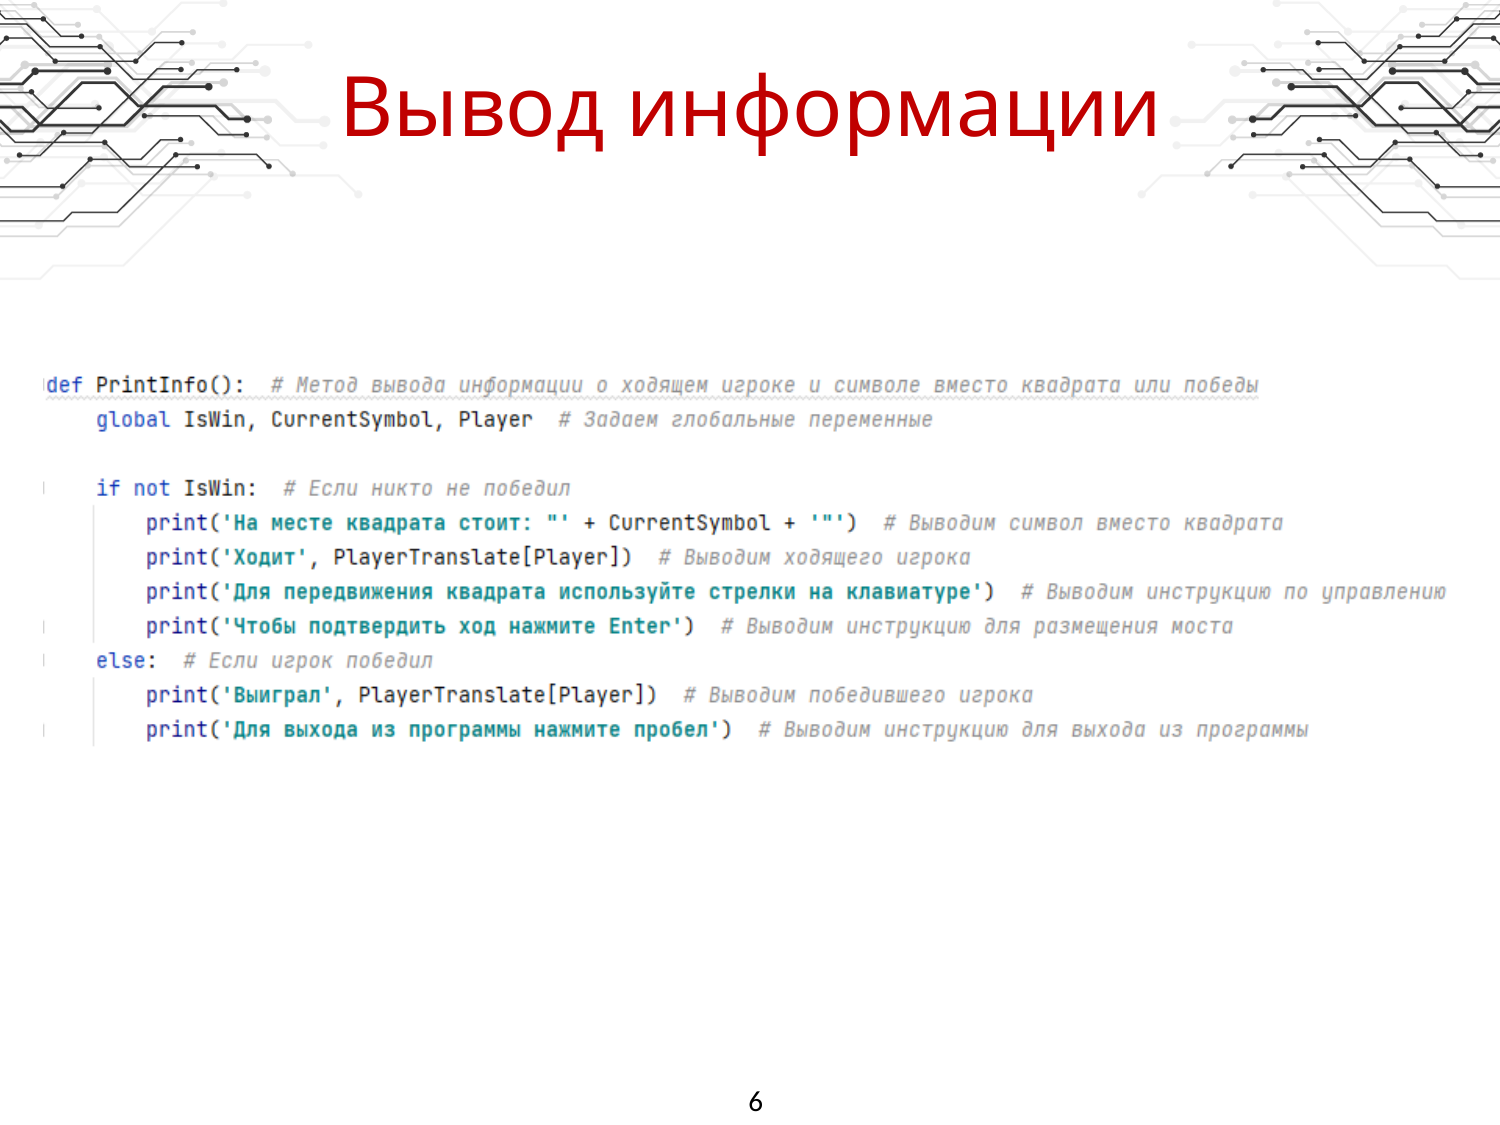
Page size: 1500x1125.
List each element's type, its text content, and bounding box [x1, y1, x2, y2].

text_box 6 [733, 1074, 769, 1125]
picture [0, 0, 1500, 1125]
title Вывод информации [108, 0, 1395, 220]
